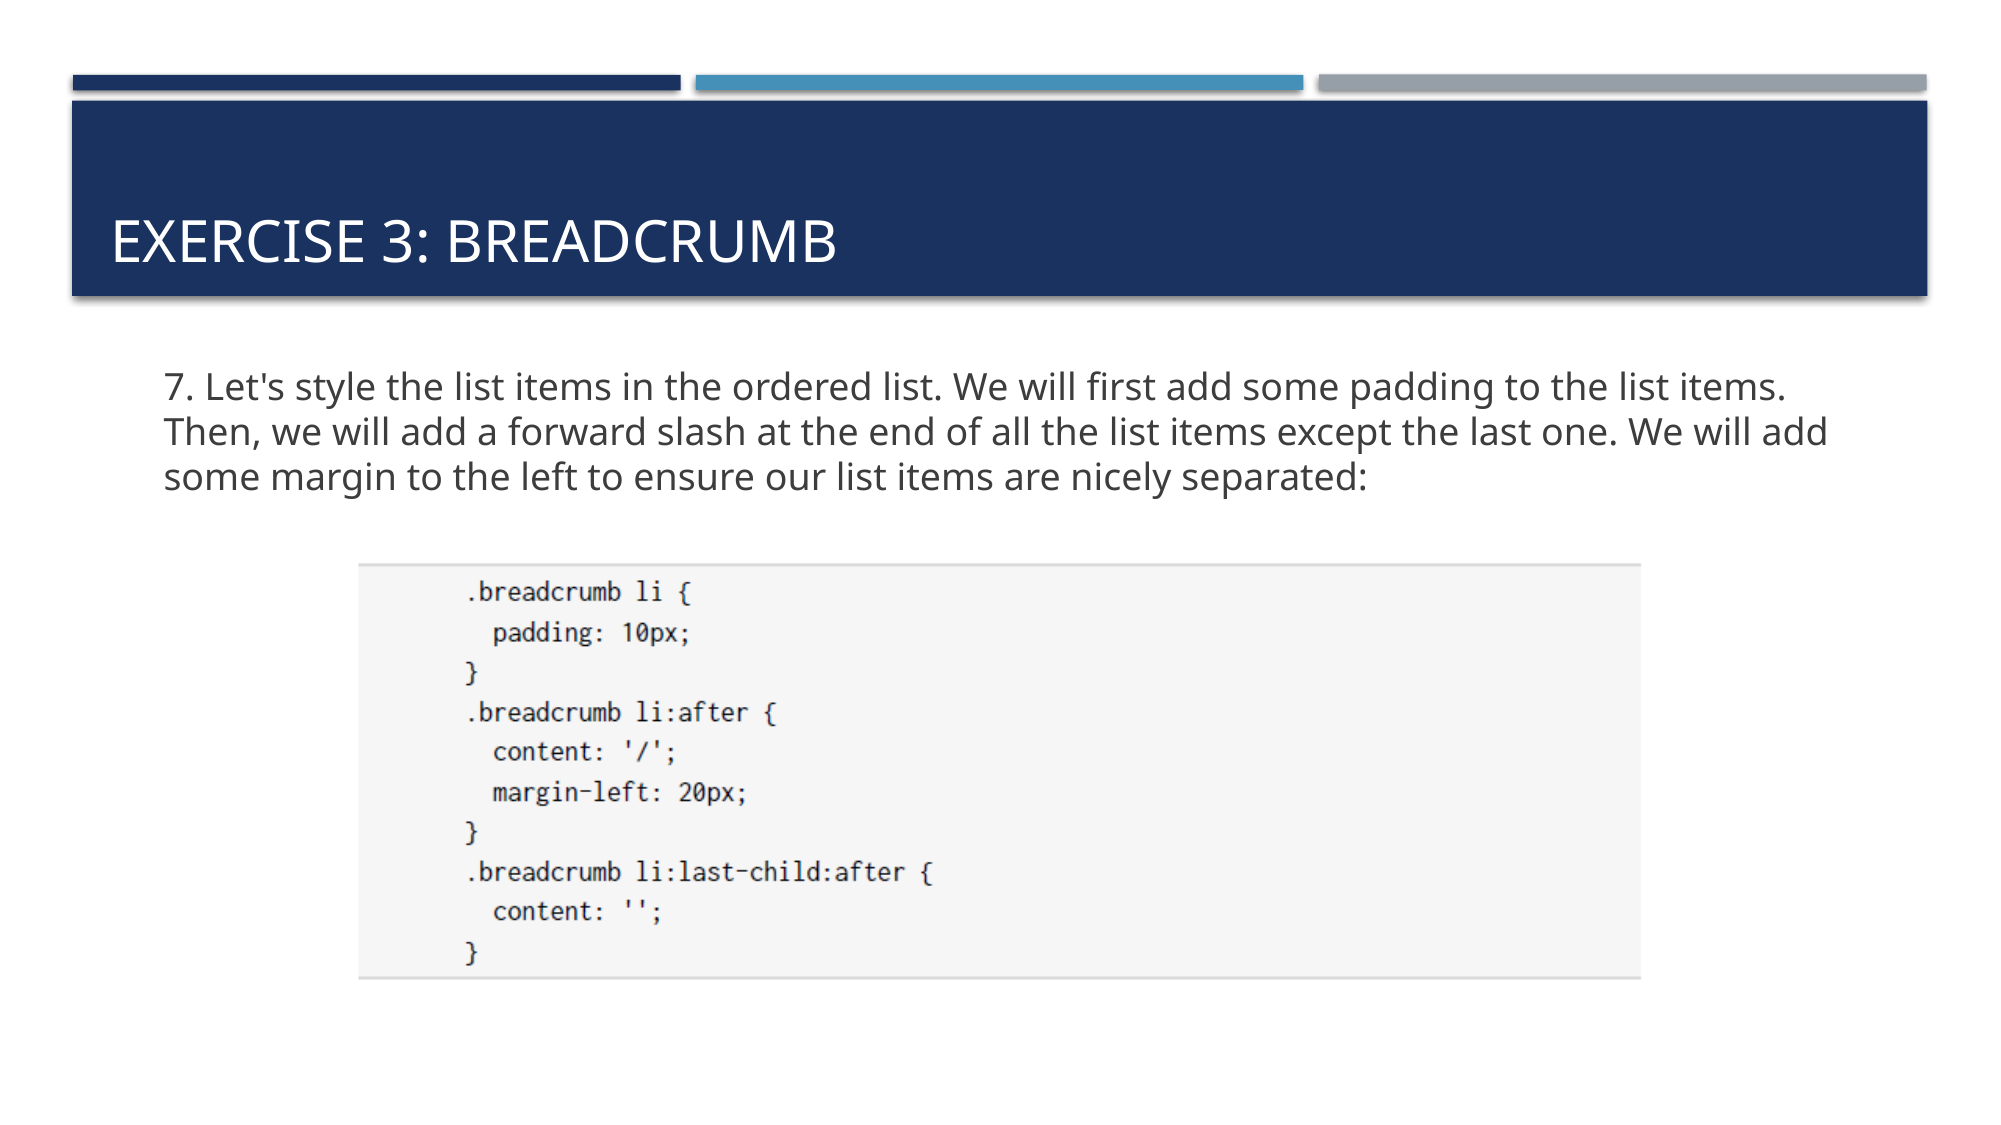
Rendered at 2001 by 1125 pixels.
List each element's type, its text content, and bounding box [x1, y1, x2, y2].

list 7. Let's style the list items in the ordered list. We will first add some padding to the list items. Then, we will add a forward slash at the end of all the list items except the last one. We will add some margin to the left to ensure our list items are nicely separated: [95, 355, 1905, 1072]
picture [354, 561, 1646, 984]
title Exercise 3: Breadcrumb [95, 115, 1905, 282]
